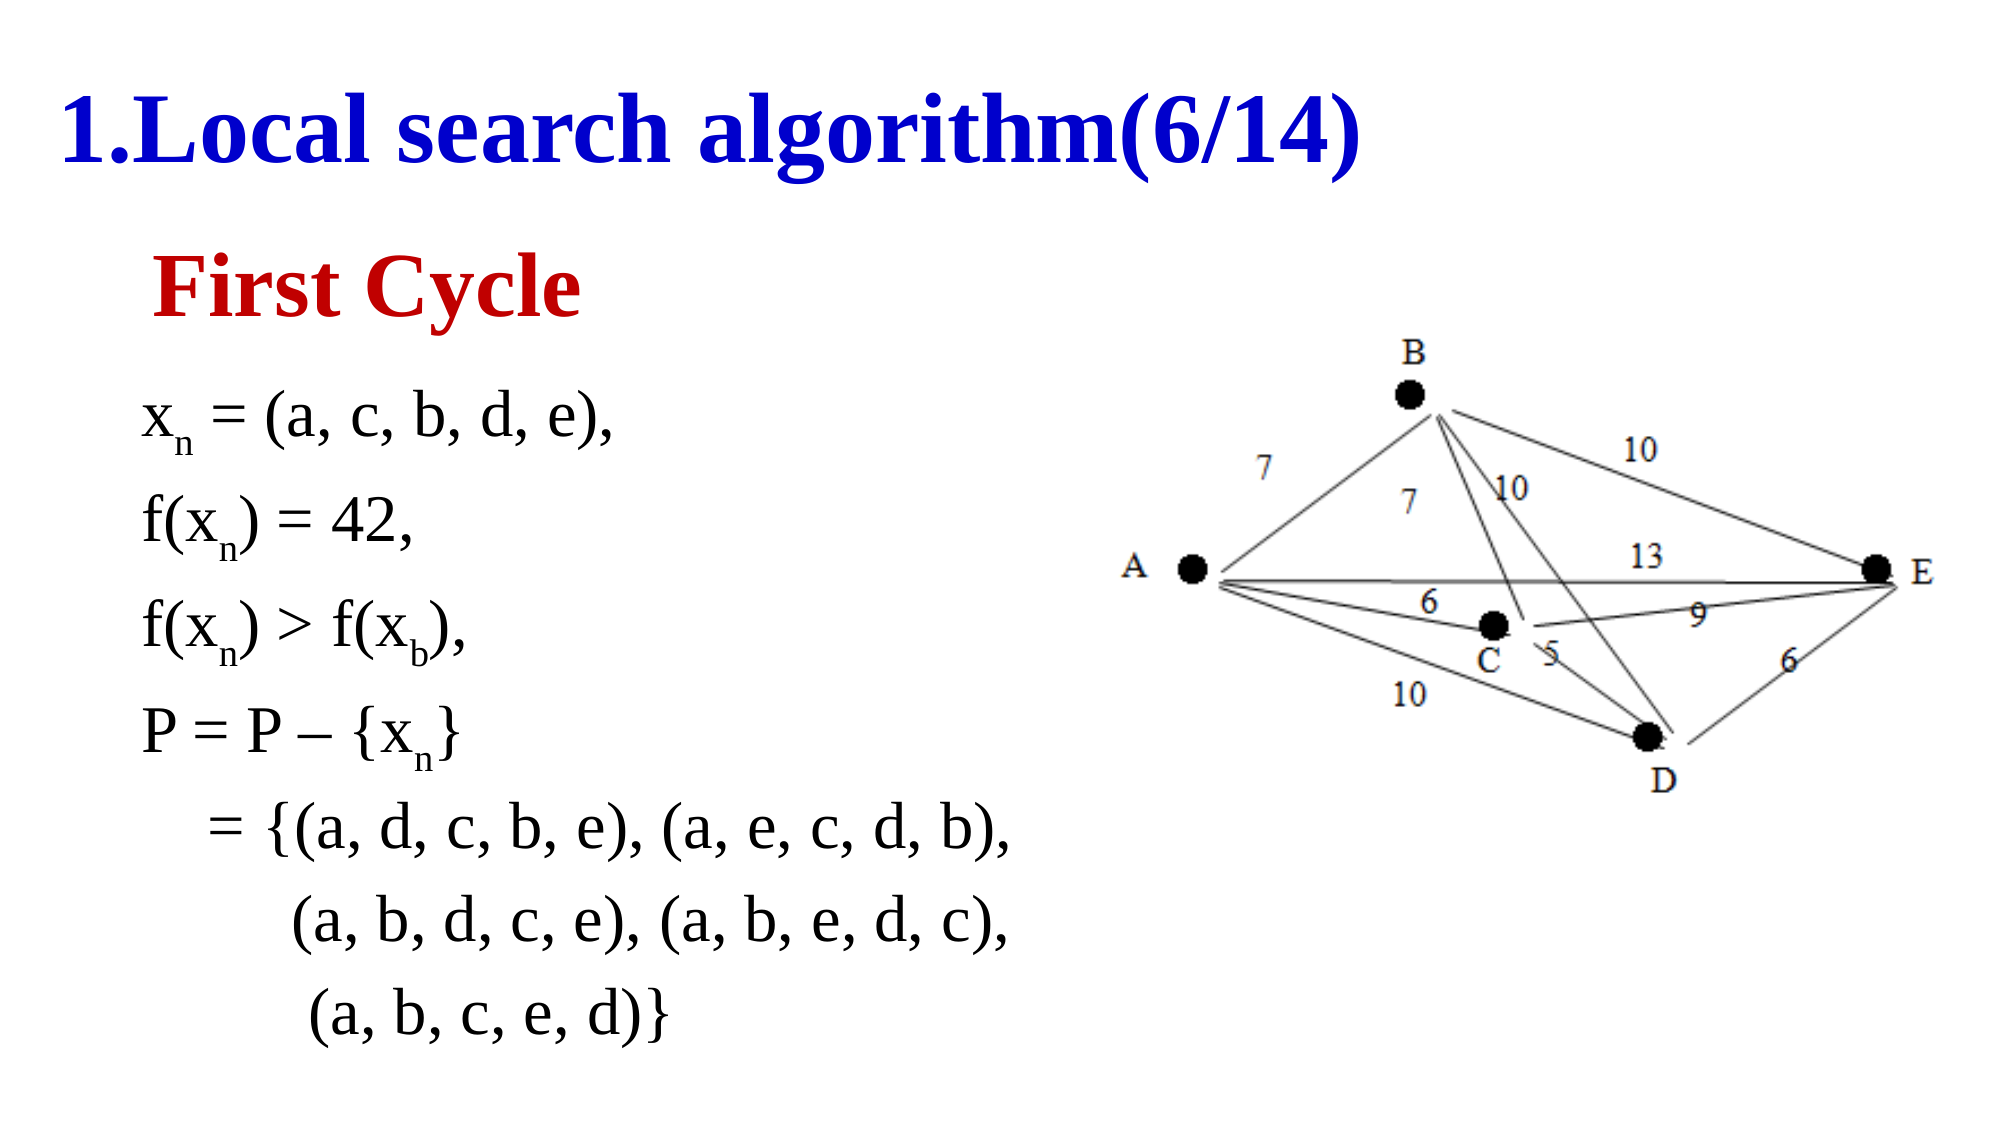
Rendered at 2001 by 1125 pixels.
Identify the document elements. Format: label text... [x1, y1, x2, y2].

title First Cycle [137, 177, 1863, 361]
text_box 1.Local search algorithm(6/14) [43, 54, 1697, 190]
picture [1070, 290, 1989, 827]
list xn = (a, c, b, d, e), f(xn) = 42, f(xn) > f(xb), P = P – {xn} = {(a, d, c, b, e), (a, e, c, d, b), (a, b, d, c, e), (a, b, e, d, c), (a, b, c, e, d)} [125, 361, 1095, 1076]
